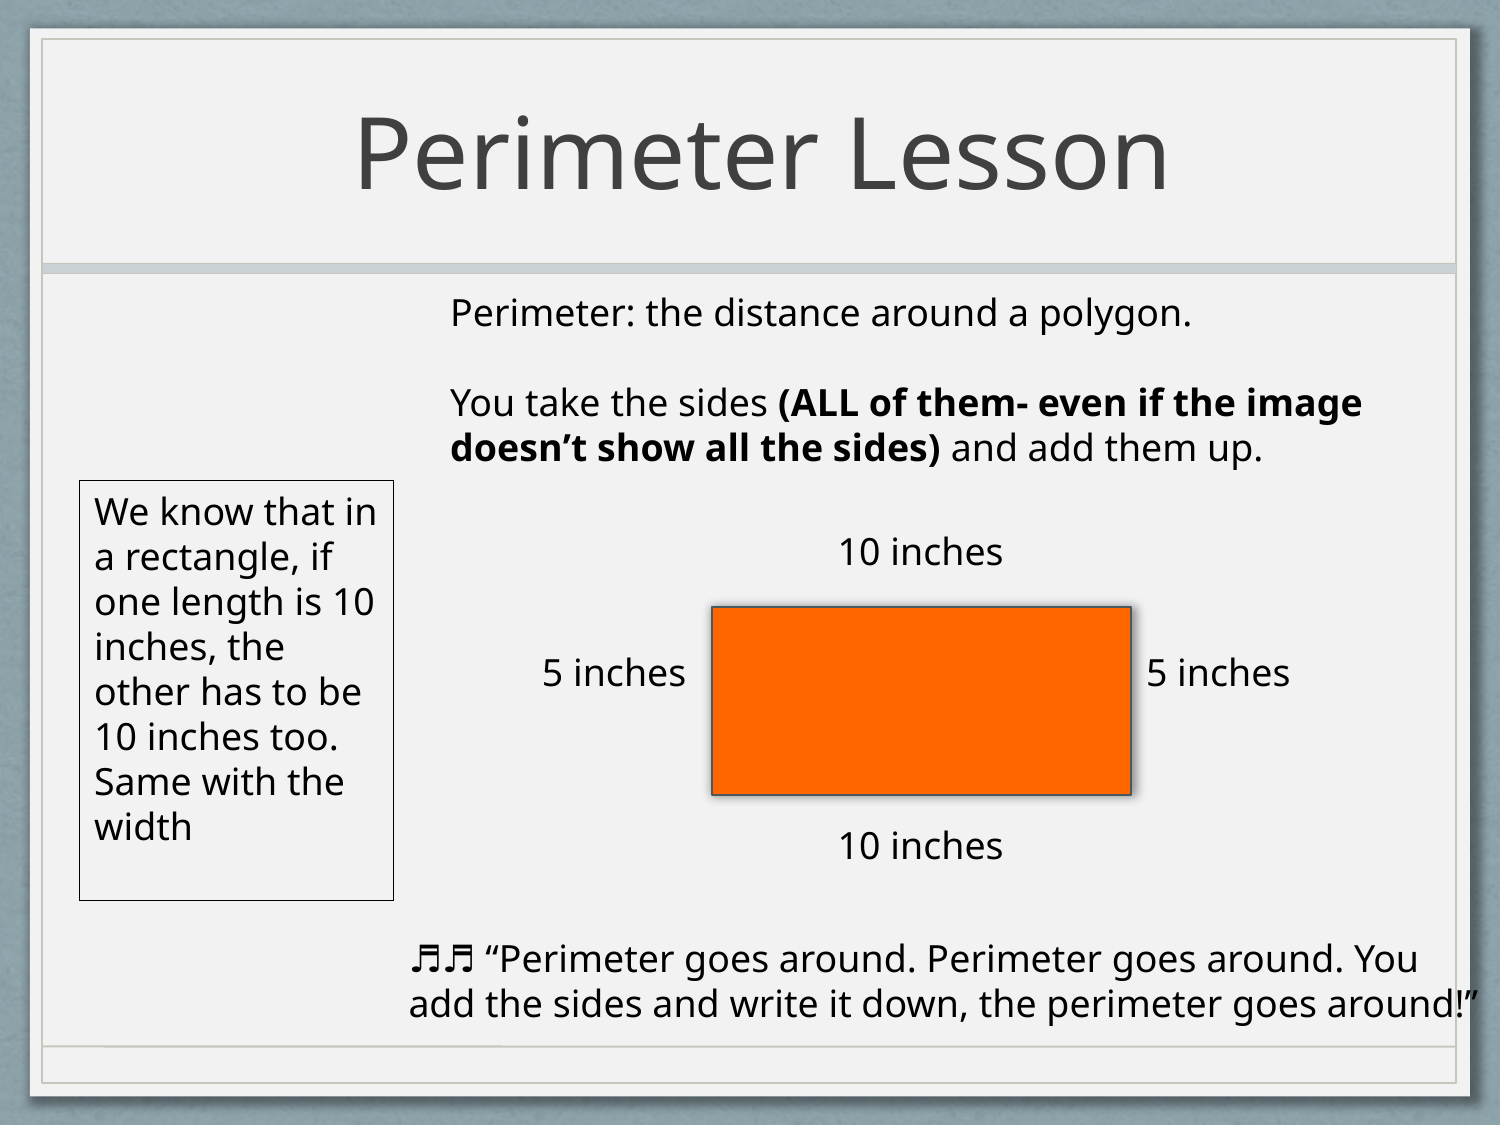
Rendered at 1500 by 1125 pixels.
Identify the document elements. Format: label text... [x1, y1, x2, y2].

text_box 10 inches [822, 814, 1119, 875]
text_box Perimeter: the distance around a polygon. You take the sides (ALL of them- even if the image doesn’t show all the sides) and add them up. [435, 281, 1394, 521]
text_box 5 inches [527, 641, 704, 702]
text_box ♬♬ “Perimeter goes around. Perimeter goes around. You add the sides and write it down, the perimeter goes around!” [393, 927, 1500, 1078]
text_box We know that in a rectangle, if one length is 10 inches, the other has to be 10 inches too. Same with the width [79, 480, 394, 901]
text_box [711, 606, 1132, 796]
text_box 10 inches [822, 521, 1119, 581]
text_box 5 inches [1144, 641, 1427, 702]
title Perimeter Lesson [160, 40, 1366, 260]
